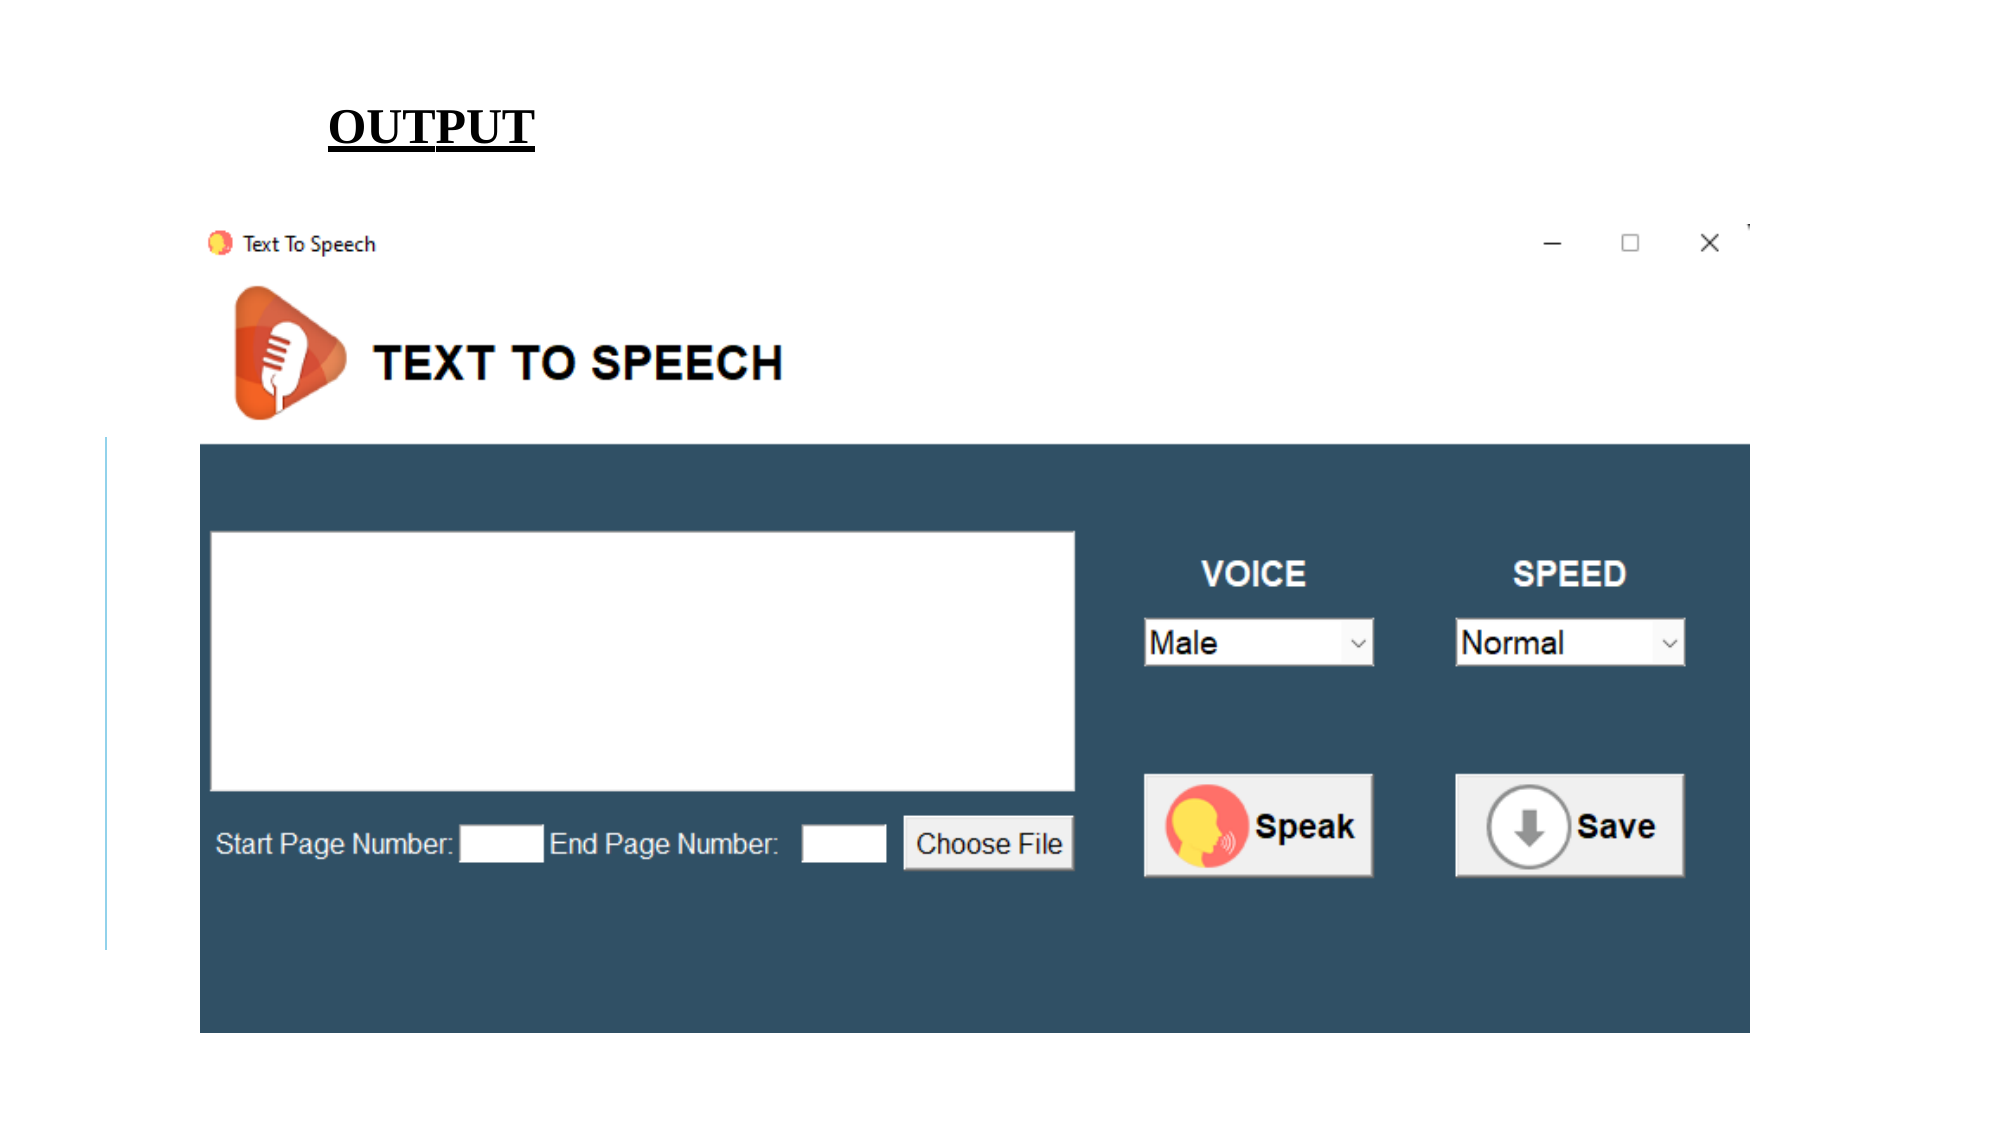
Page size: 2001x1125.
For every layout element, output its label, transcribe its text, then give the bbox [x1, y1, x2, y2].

title OUTPUT [325, 91, 538, 282]
picture [200, 224, 1750, 1033]
